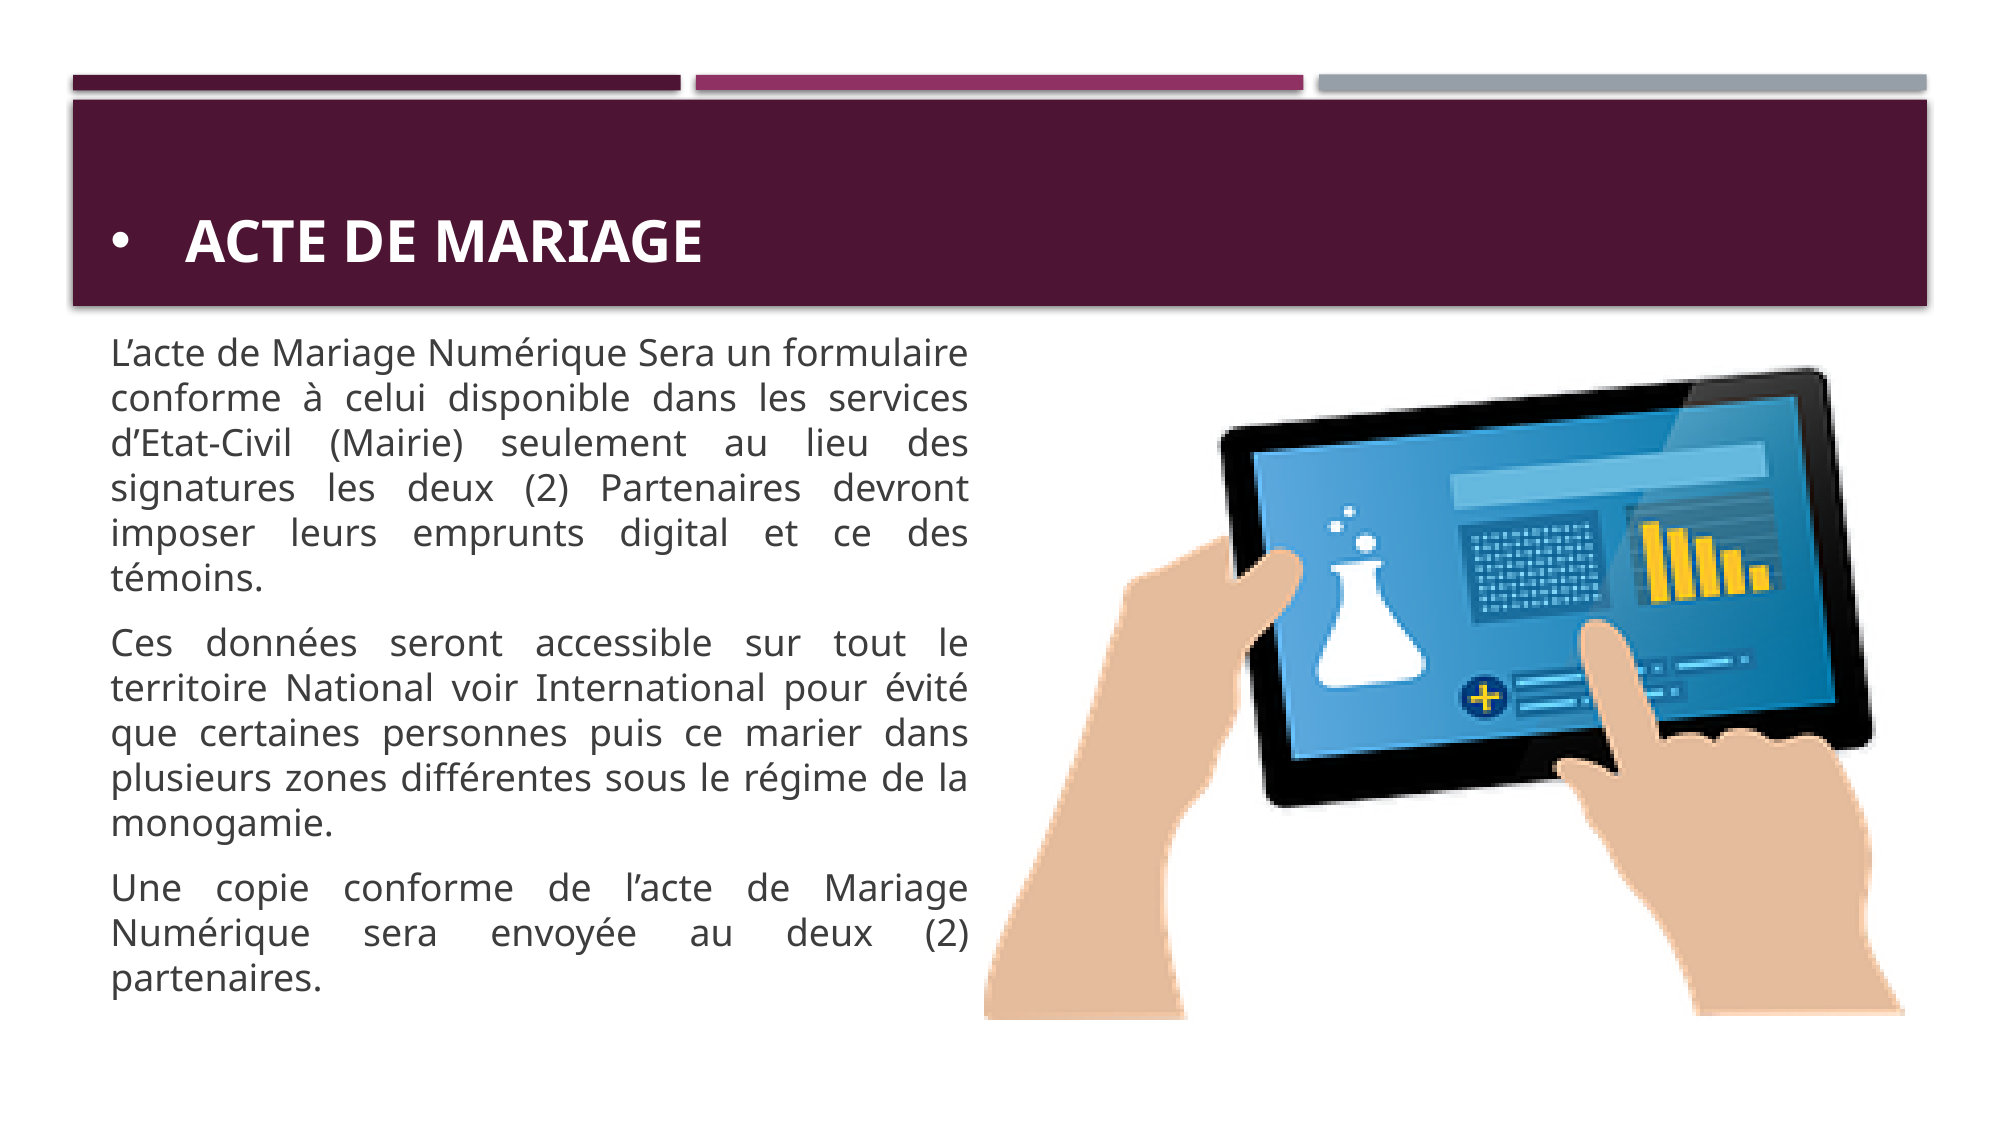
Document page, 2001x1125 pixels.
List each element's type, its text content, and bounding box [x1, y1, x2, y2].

list L’acte de Mariage Numérique Sera un formulaire conforme à celui disponible dans les services d’Etat-Civil (Mairie) seulement au lieu des signatures les deux (2) Partenaires devront imposer leurs emprunts digital et ce des témoins. Ces données seront accessible sur tout le territoire National voir International pour évité que certaines personnes puis ce marier dans plusieurs zones différentes sous le régime de la monogamie. Une copie conforme de l’acte de Mariage Numérique sera envoyée au deux (2) partenaires. [95, 365, 981, 962]
title Acte de mariage [95, 119, 1905, 282]
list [984, 364, 1906, 1020]
